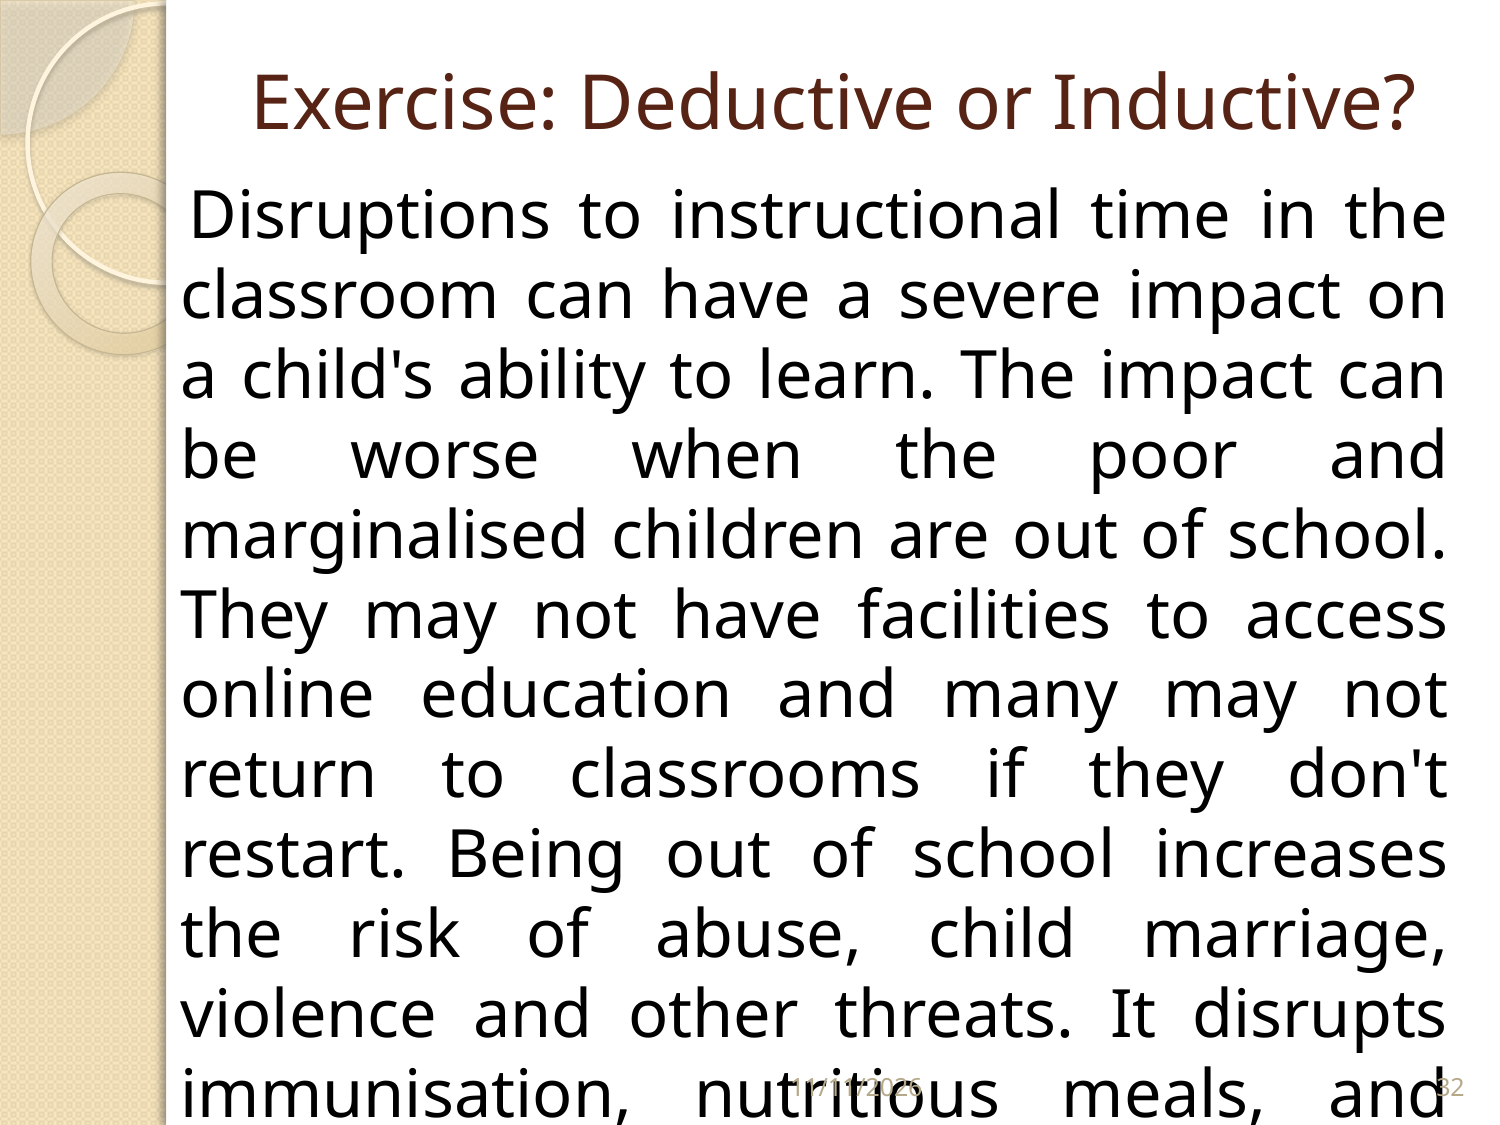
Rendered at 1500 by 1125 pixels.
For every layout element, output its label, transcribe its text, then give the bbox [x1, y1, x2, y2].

list Disruptions to instructional time in the classroom can have a severe impact on a child's ability to learn. The impact can be worse when the poor and marginalised children are out of school. They may not have facilities to access online education and many may not return to classrooms if they don't restart. Being out of school increases the risk of abuse, child marriage, violence and other threats. It disrupts immunisation, nutritious meals, and mental health and psychosocial support. [105, 163, 1466, 1026]
title Exercise: Deductive or Inductive? [235, 45, 1466, 153]
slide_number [587, 1034, 938, 1113]
slide_number 32 [1413, 1034, 1488, 1113]
